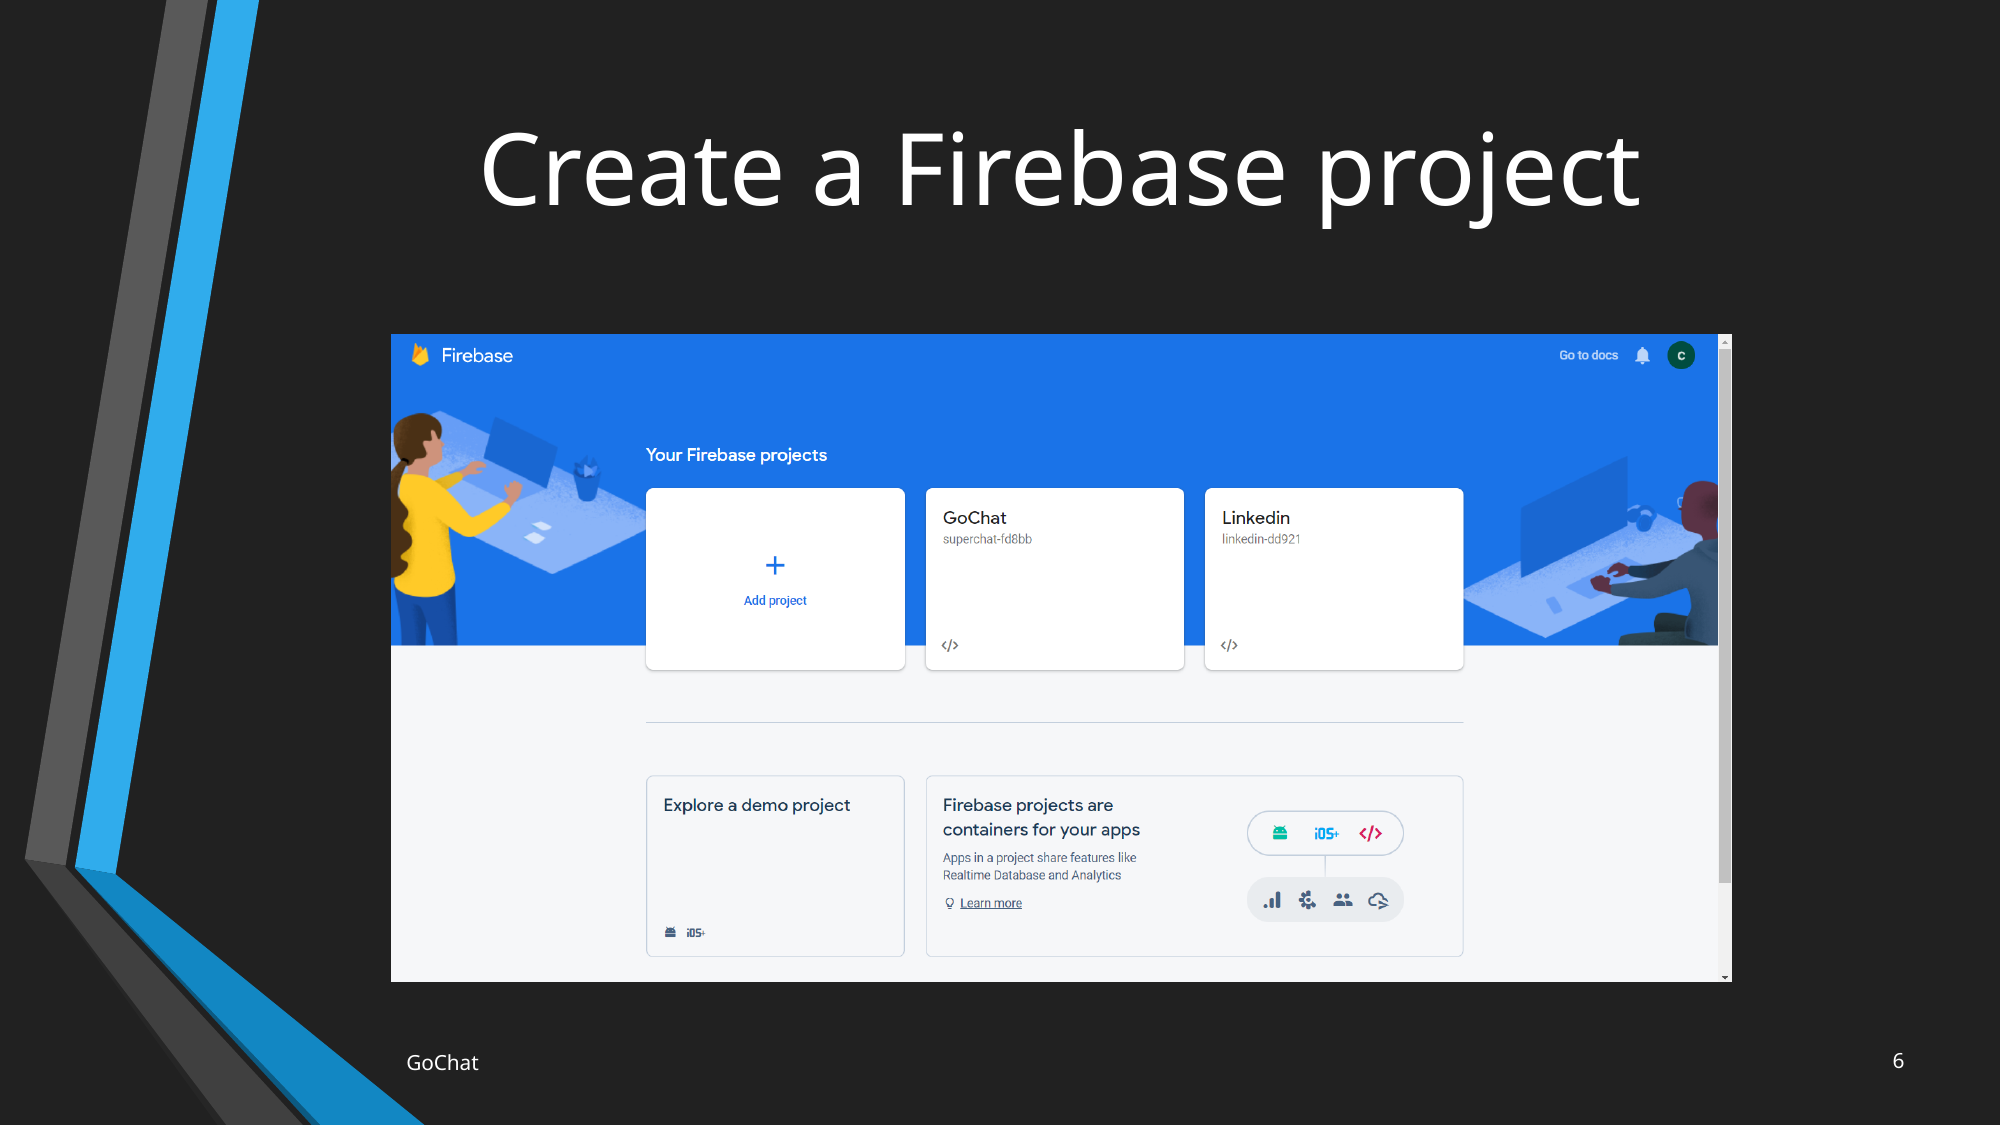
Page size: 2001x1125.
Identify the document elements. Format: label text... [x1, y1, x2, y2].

slide_number 6 [1829, 1031, 1920, 1092]
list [391, 334, 1732, 982]
title Create a Firebase project [453, 71, 1669, 334]
footer GoChat [391, 1031, 1339, 1092]
